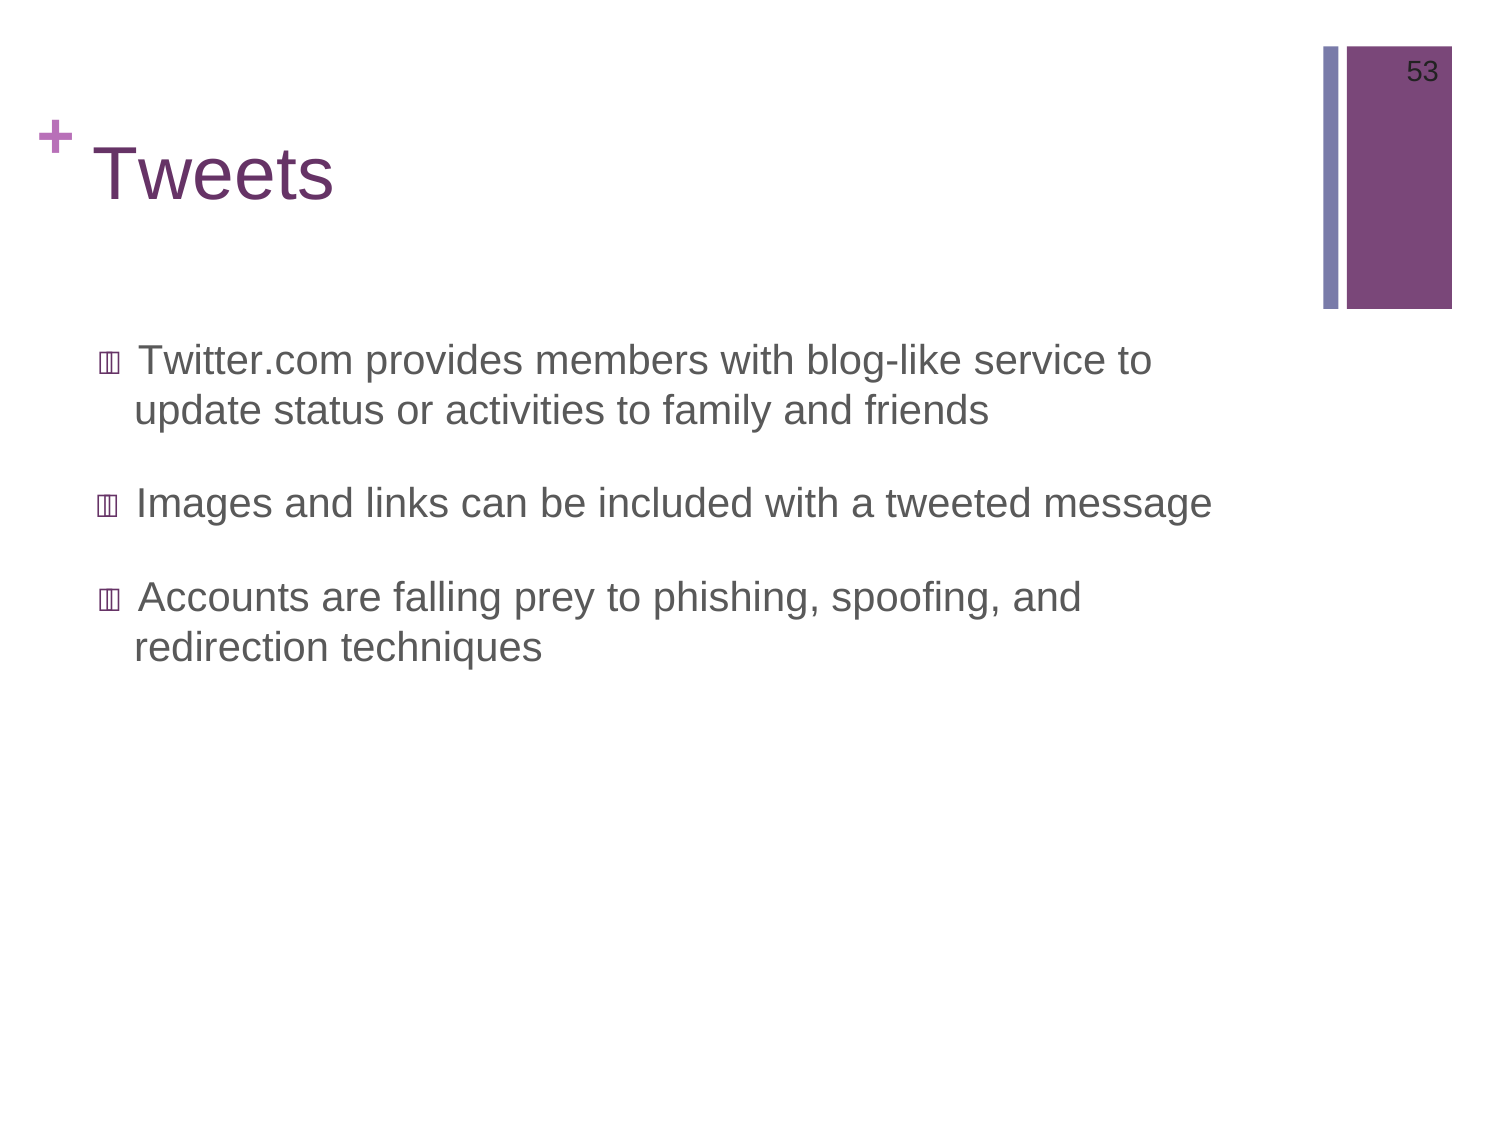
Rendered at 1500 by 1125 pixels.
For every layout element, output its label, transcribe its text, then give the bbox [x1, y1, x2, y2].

text_box 53 [1404, 52, 1442, 88]
text_box  Twitter.com provides members with blog-like service to update status or activities to family and friends  Images and links can be included with a tweeted message  Accounts are falling prey to phishing, spoofing, and redirection techniques [94, 332, 1286, 670]
title + Tweets [34, 86, 1466, 275]
